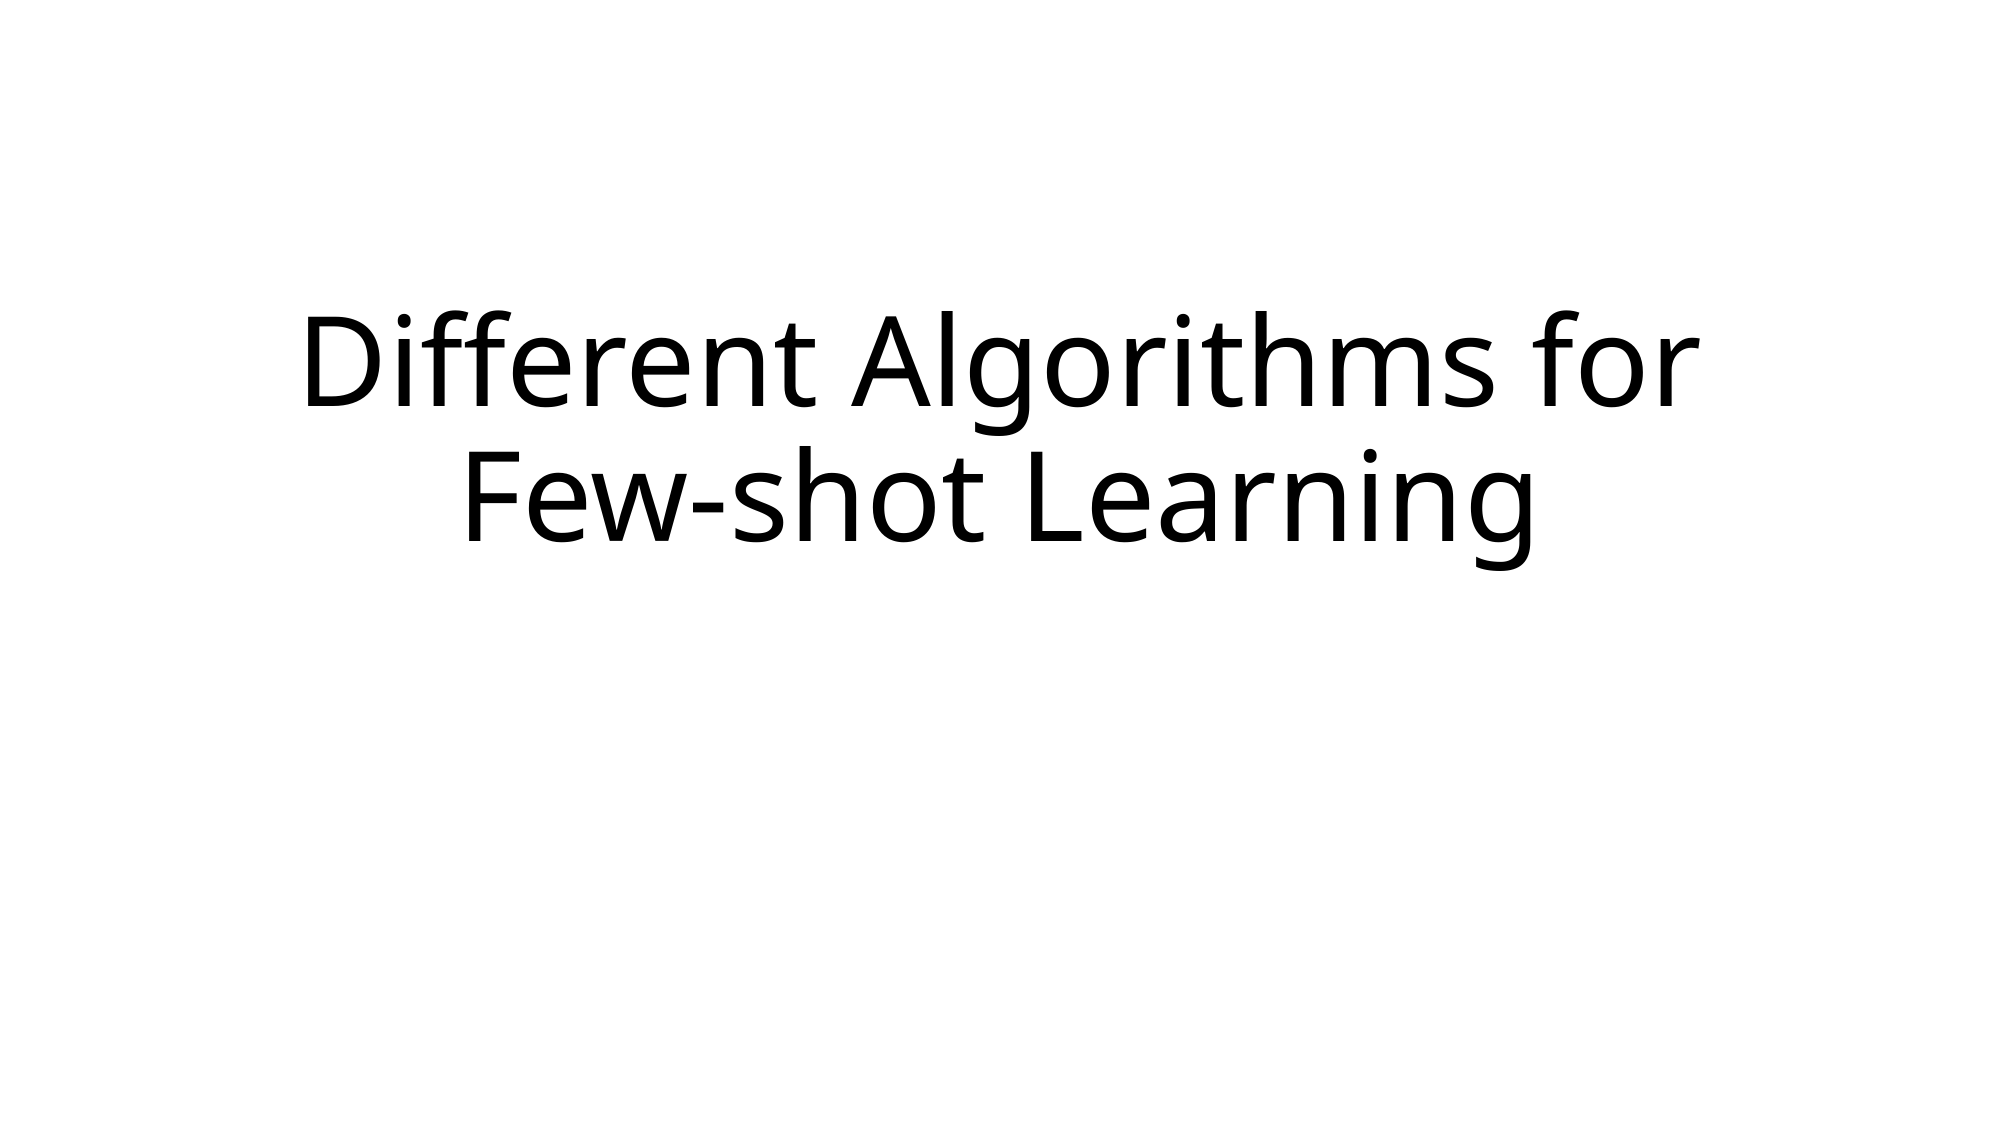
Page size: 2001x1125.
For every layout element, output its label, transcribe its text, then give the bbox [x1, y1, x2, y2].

title Different Algorithms for Few-shot Learning [249, 184, 1750, 576]
